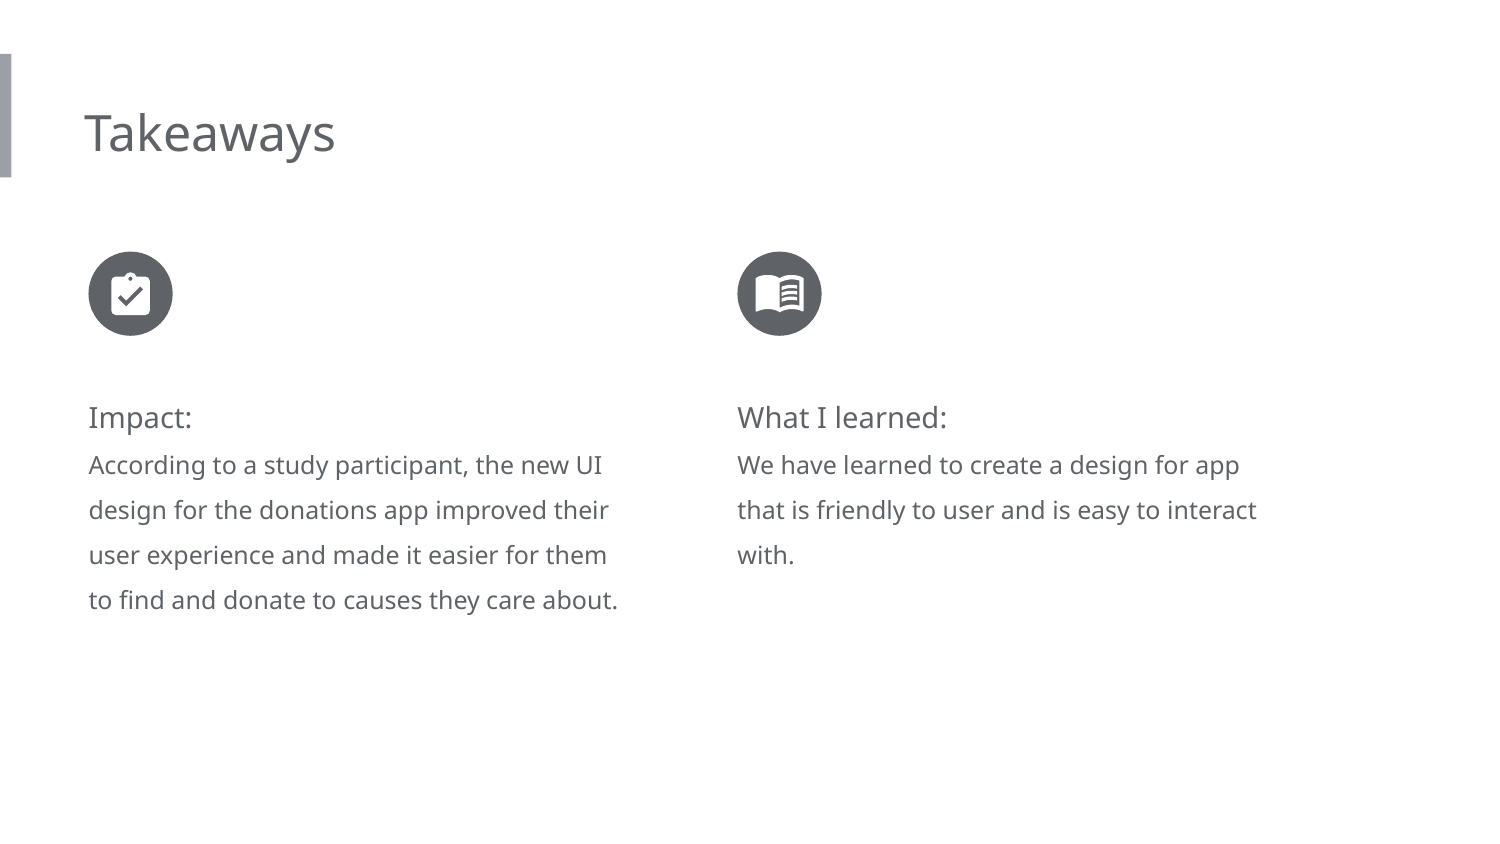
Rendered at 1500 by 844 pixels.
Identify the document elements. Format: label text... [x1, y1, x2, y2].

text_box [737, 251, 822, 336]
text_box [755, 274, 804, 313]
text_box What I learned: We have learned to create a design for app that is friendly to user and is easy to interact with. [737, 367, 1303, 585]
text_box Impact: According to a study participant, the new UI design for the donations app improved their user experience and made it easier for them to find and donate to causes they care about. [88, 367, 654, 629]
text_box [88, 251, 173, 336]
text_box Takeaways [84, 85, 894, 176]
text_box [111, 272, 150, 316]
